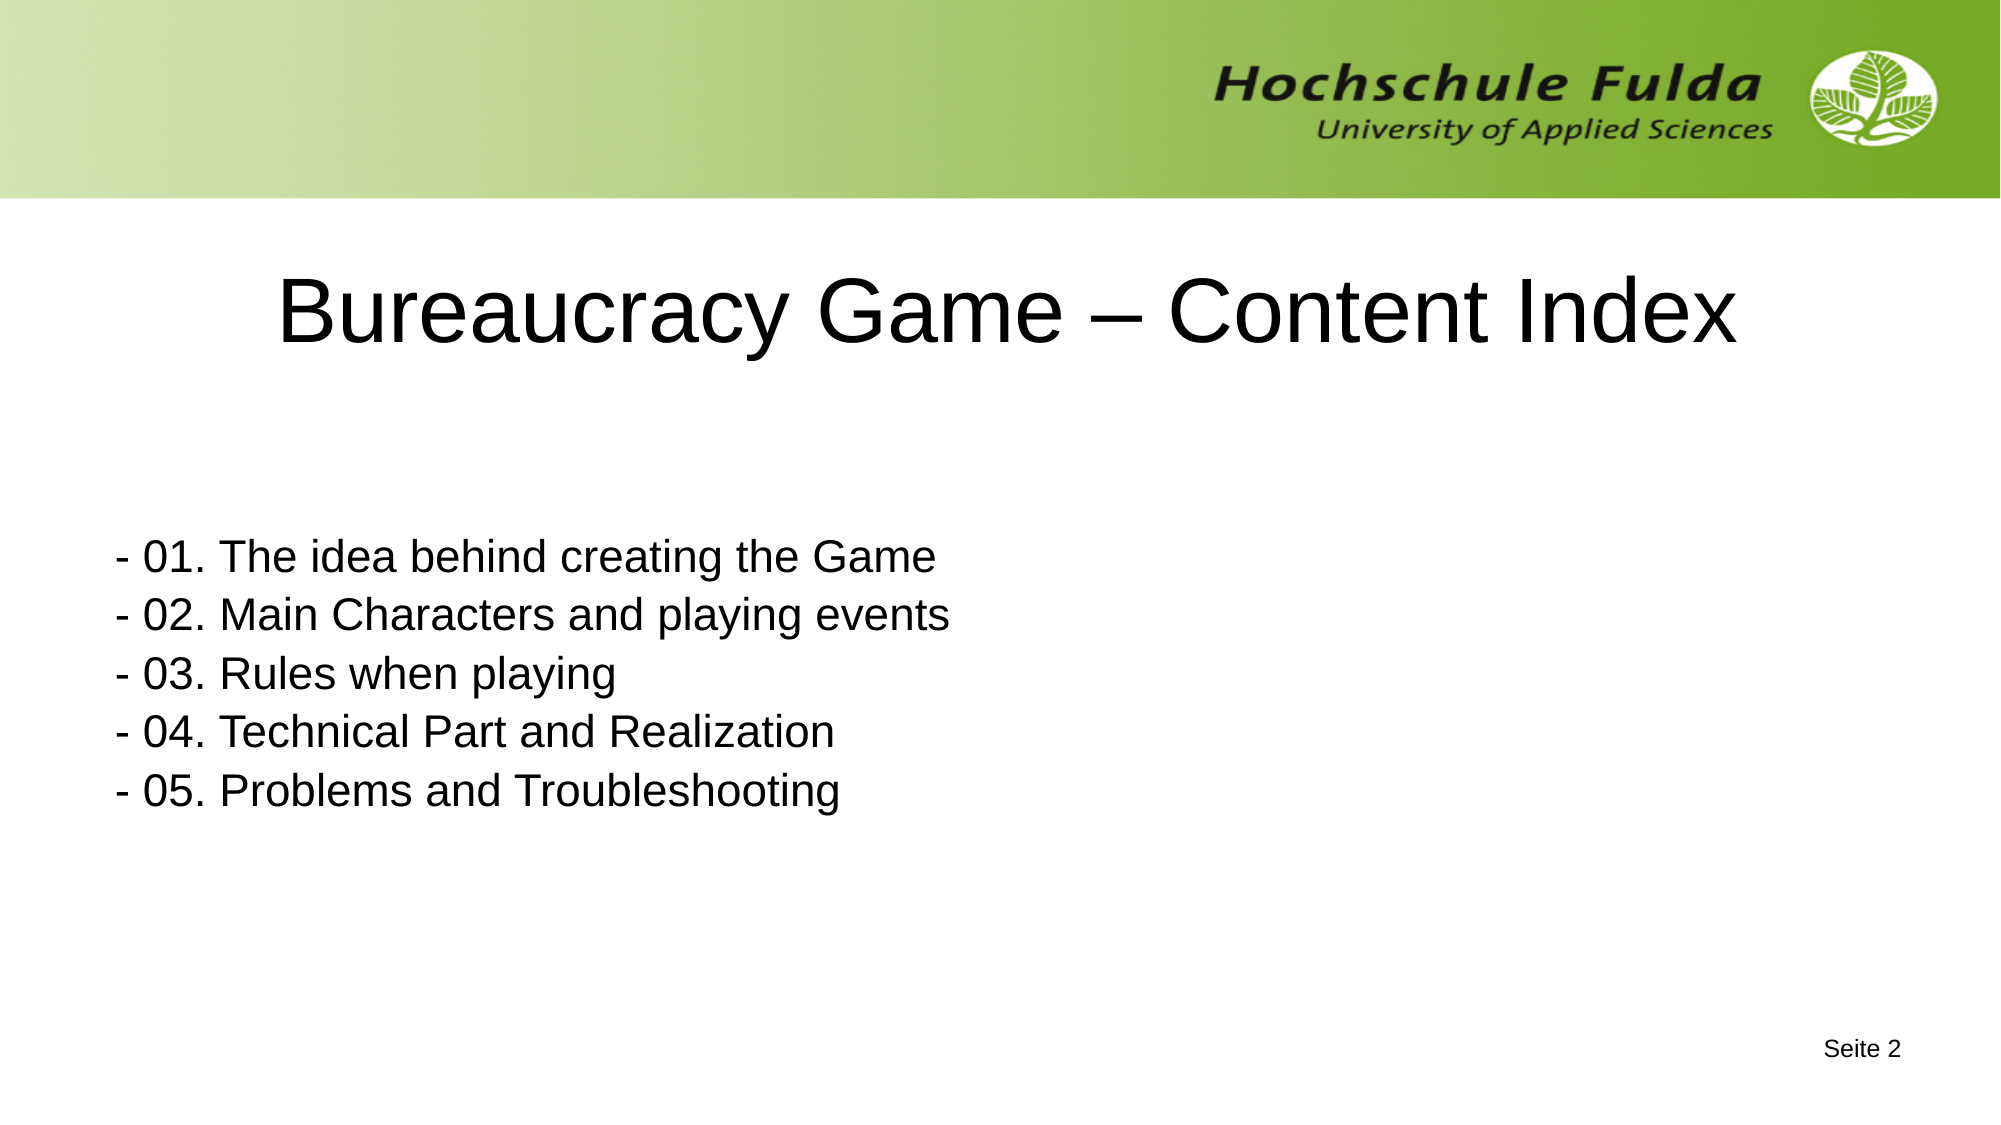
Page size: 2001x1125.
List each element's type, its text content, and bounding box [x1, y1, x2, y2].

list - 01. The idea behind creating the Game - 02. Main Characters and playing events - 03. Rules when playing - 04. Technical Part and Realization - 05. Problems and Troubleshooting [99, 412, 1917, 1026]
title Bureaucracy Game – Content Index [99, 212, 1917, 401]
slide_number Seite 1 [1499, 1026, 1917, 1101]
picture [0, 0, 2001, 1125]
